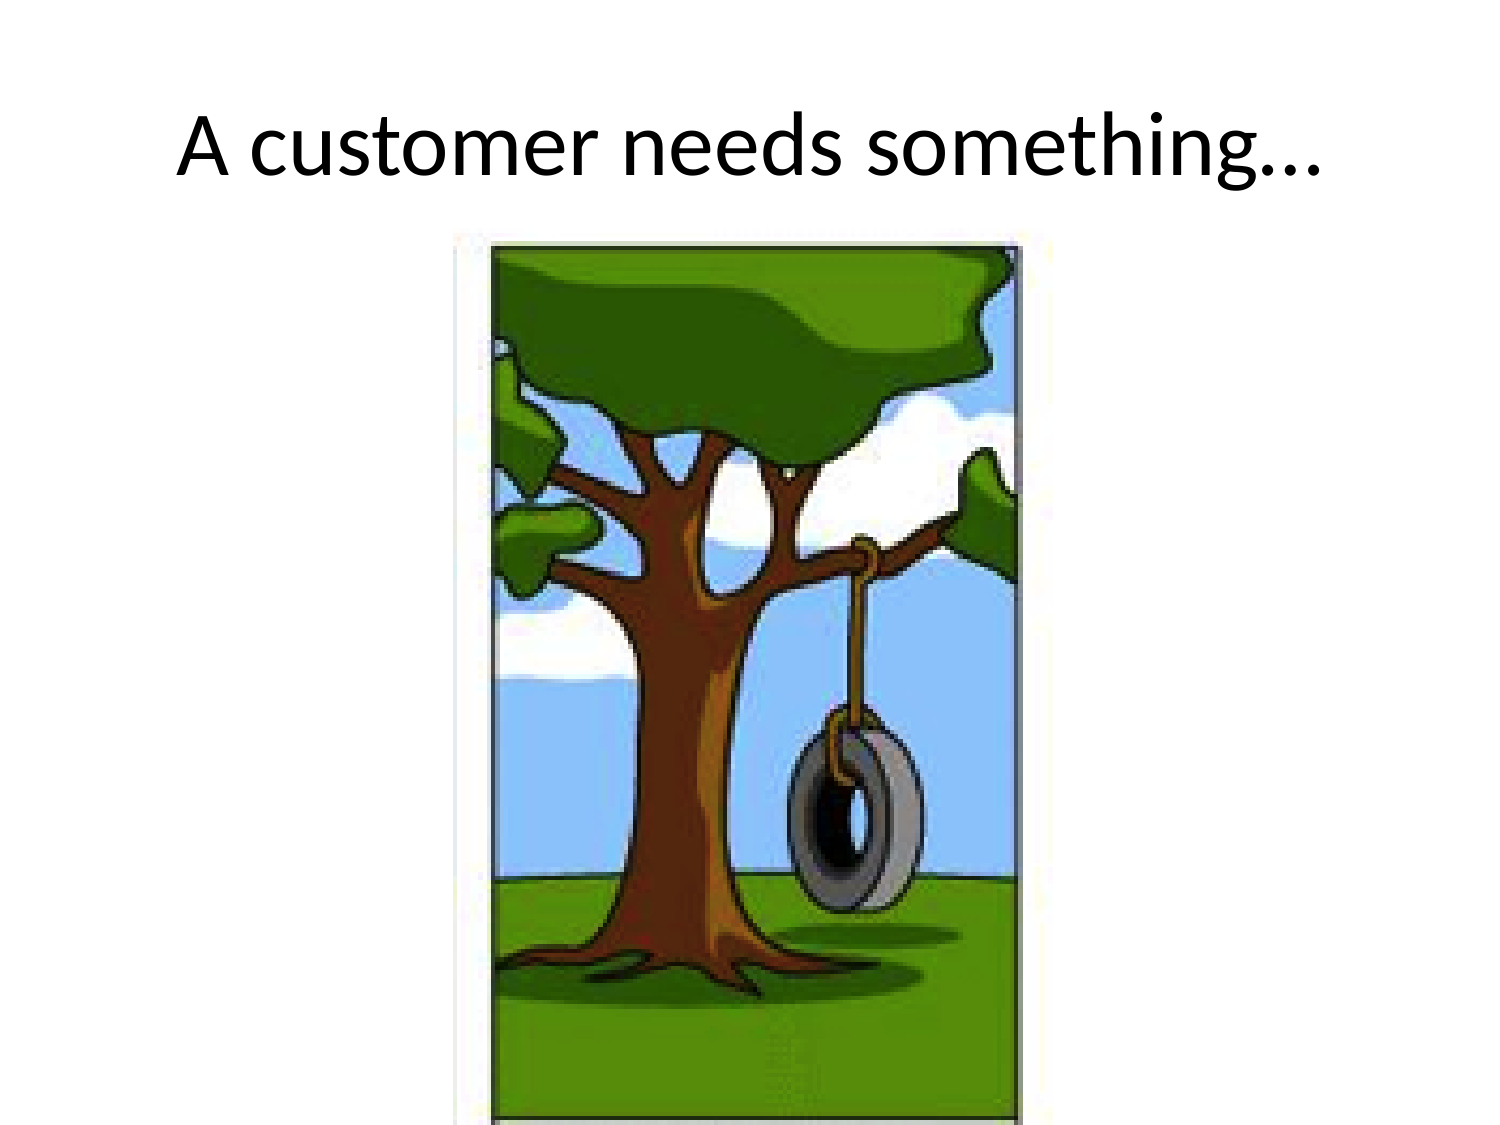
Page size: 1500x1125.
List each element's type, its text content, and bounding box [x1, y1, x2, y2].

title A customer needs something… [75, 45, 1425, 233]
picture [453, 216, 1053, 1125]
